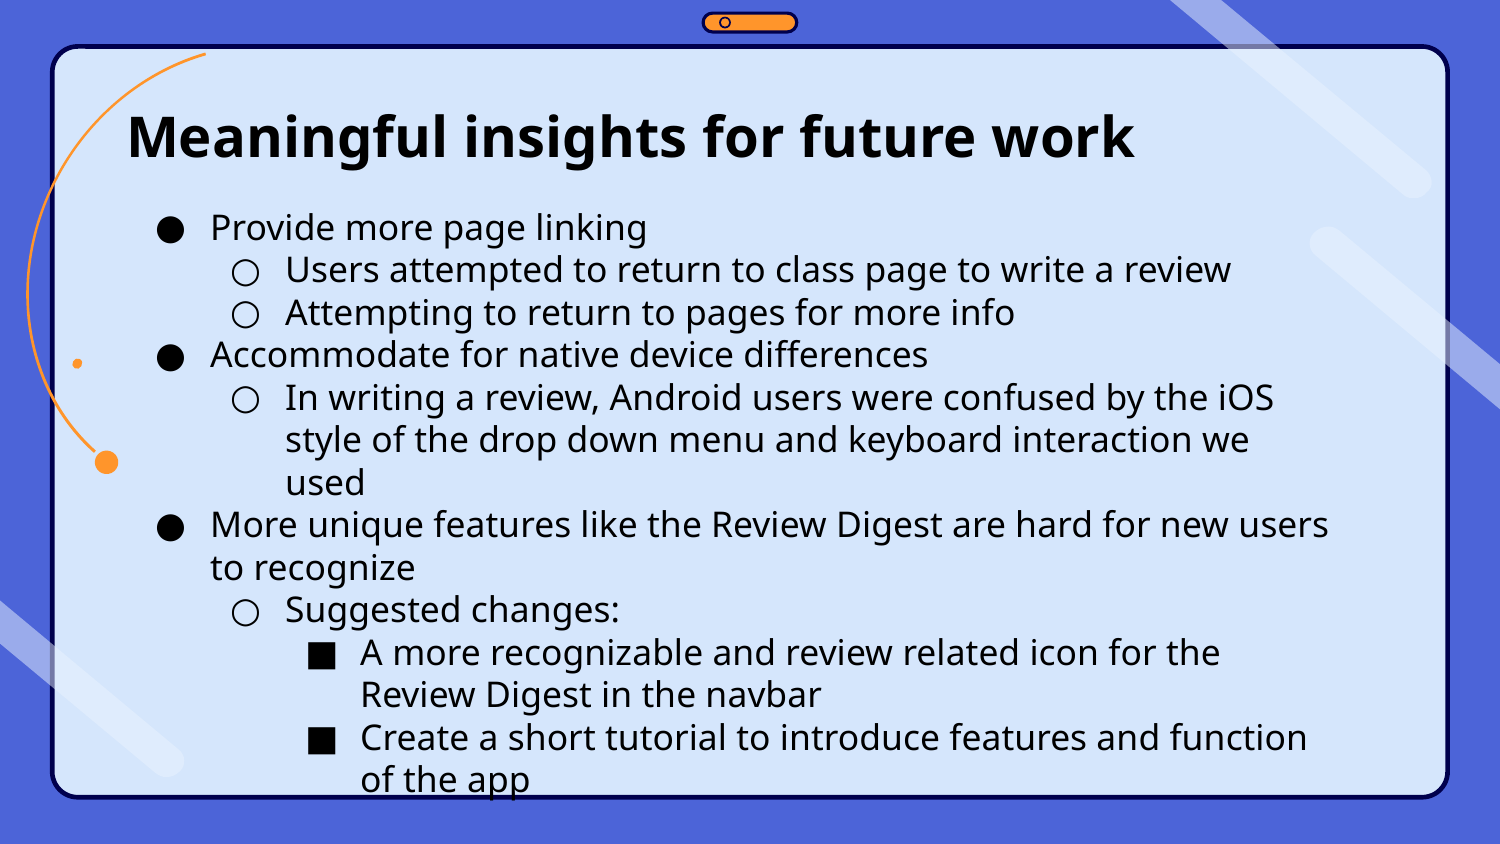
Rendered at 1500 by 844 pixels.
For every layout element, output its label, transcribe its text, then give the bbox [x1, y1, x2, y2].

text_box Meaningful insights for future work [111, 86, 1395, 184]
text_box Provide more page linking Users attempted to return to class page to write a review Attempting to return to pages for more info Accommodate for native device differences In writing a review, Android users were confused by the iOS style of the drop down menu and keyboard interaction we used More unique features like the Review Digest are hard for new users to recognize Suggested changes: A more recognizable and review related icon for the Review Digest in the navbar Create a short tutorial to introduce features and function of the app [120, 189, 1353, 815]
